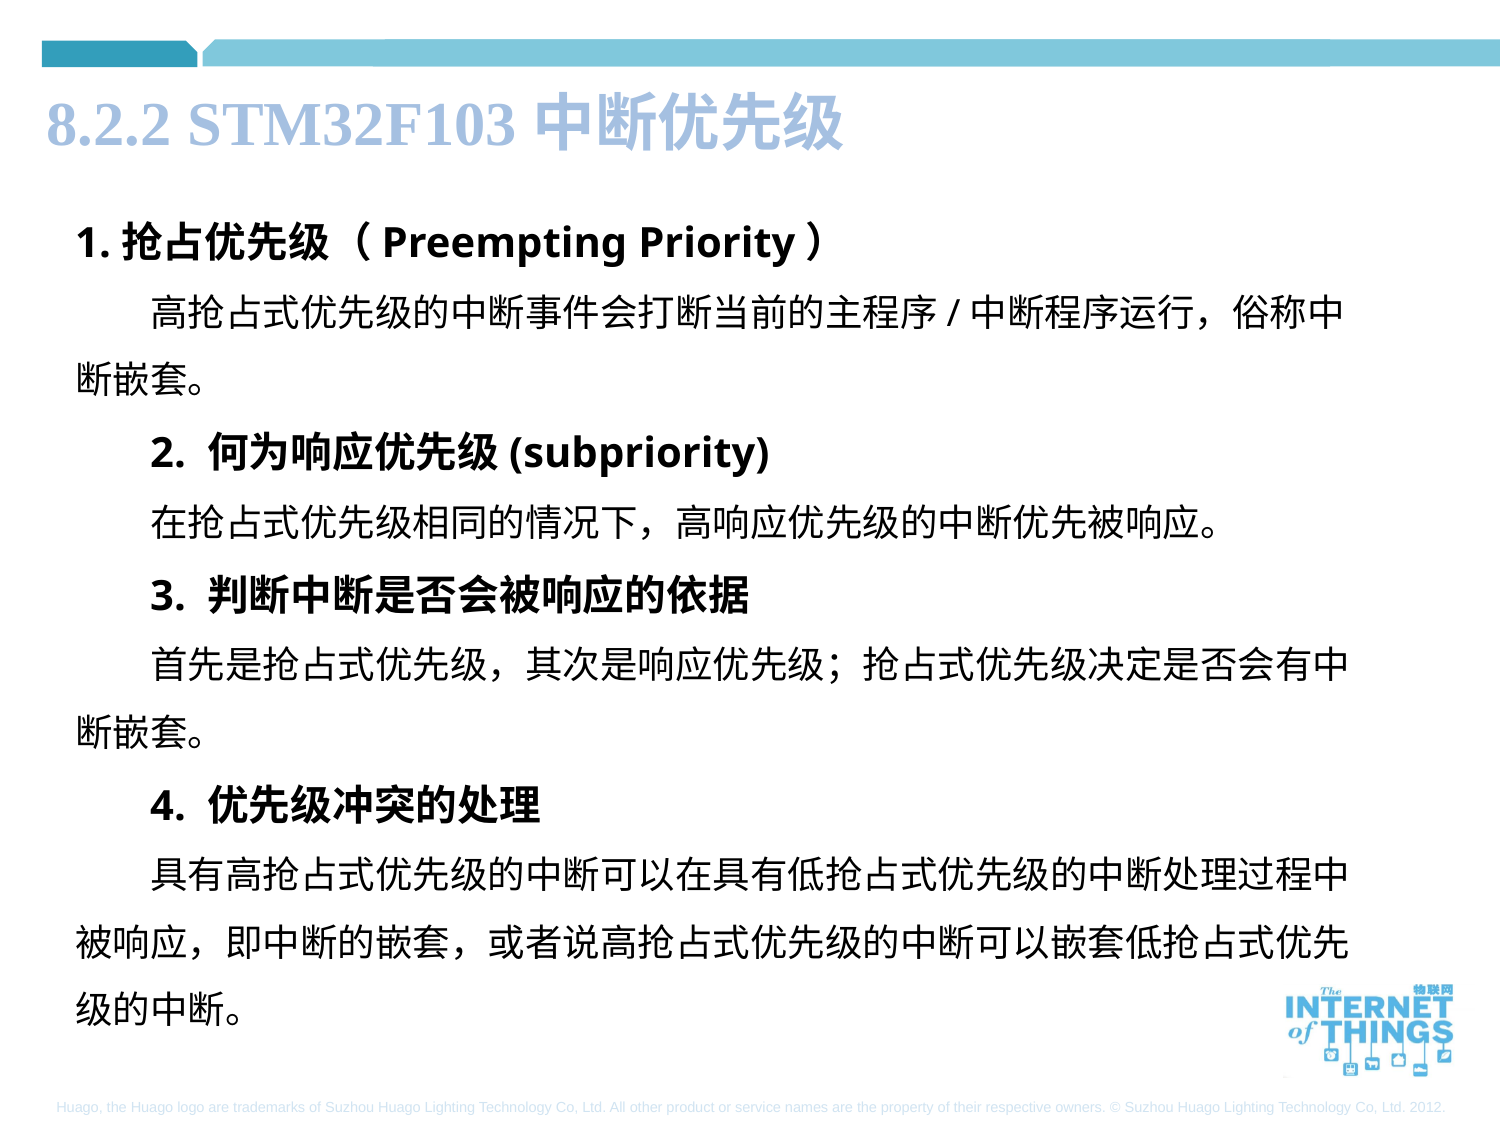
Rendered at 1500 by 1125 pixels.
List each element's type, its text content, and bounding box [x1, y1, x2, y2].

picture [1283, 984, 1475, 1078]
text_box 1.抢占优先级（Preempting Priority） 高抢占式优先级的中断事件会打断当前的主程序/中断程序运行，俗称中断嵌套。 2. 何为响应优先级(subpriority) 在抢占式优先级相同的情况下，高响应优先级的中断优先被响应。 3. 判断中断是否会被响应的依据 首先是抢占式优先级，其次是响应优先级；抢占式优先级决定是否会有中断嵌套。 4. 优先级冲突的处理 具有高抢占式优先级的中断可以在具有低抢占式优先级的中断处理过程中被响应，即中断的嵌套，或者说高抢占式优先级的中断可以嵌套低抢占式优先级的中断。 [60, 183, 1384, 1039]
text_box 8.2.2 STM32F103中断优先级 [31, 75, 1258, 166]
